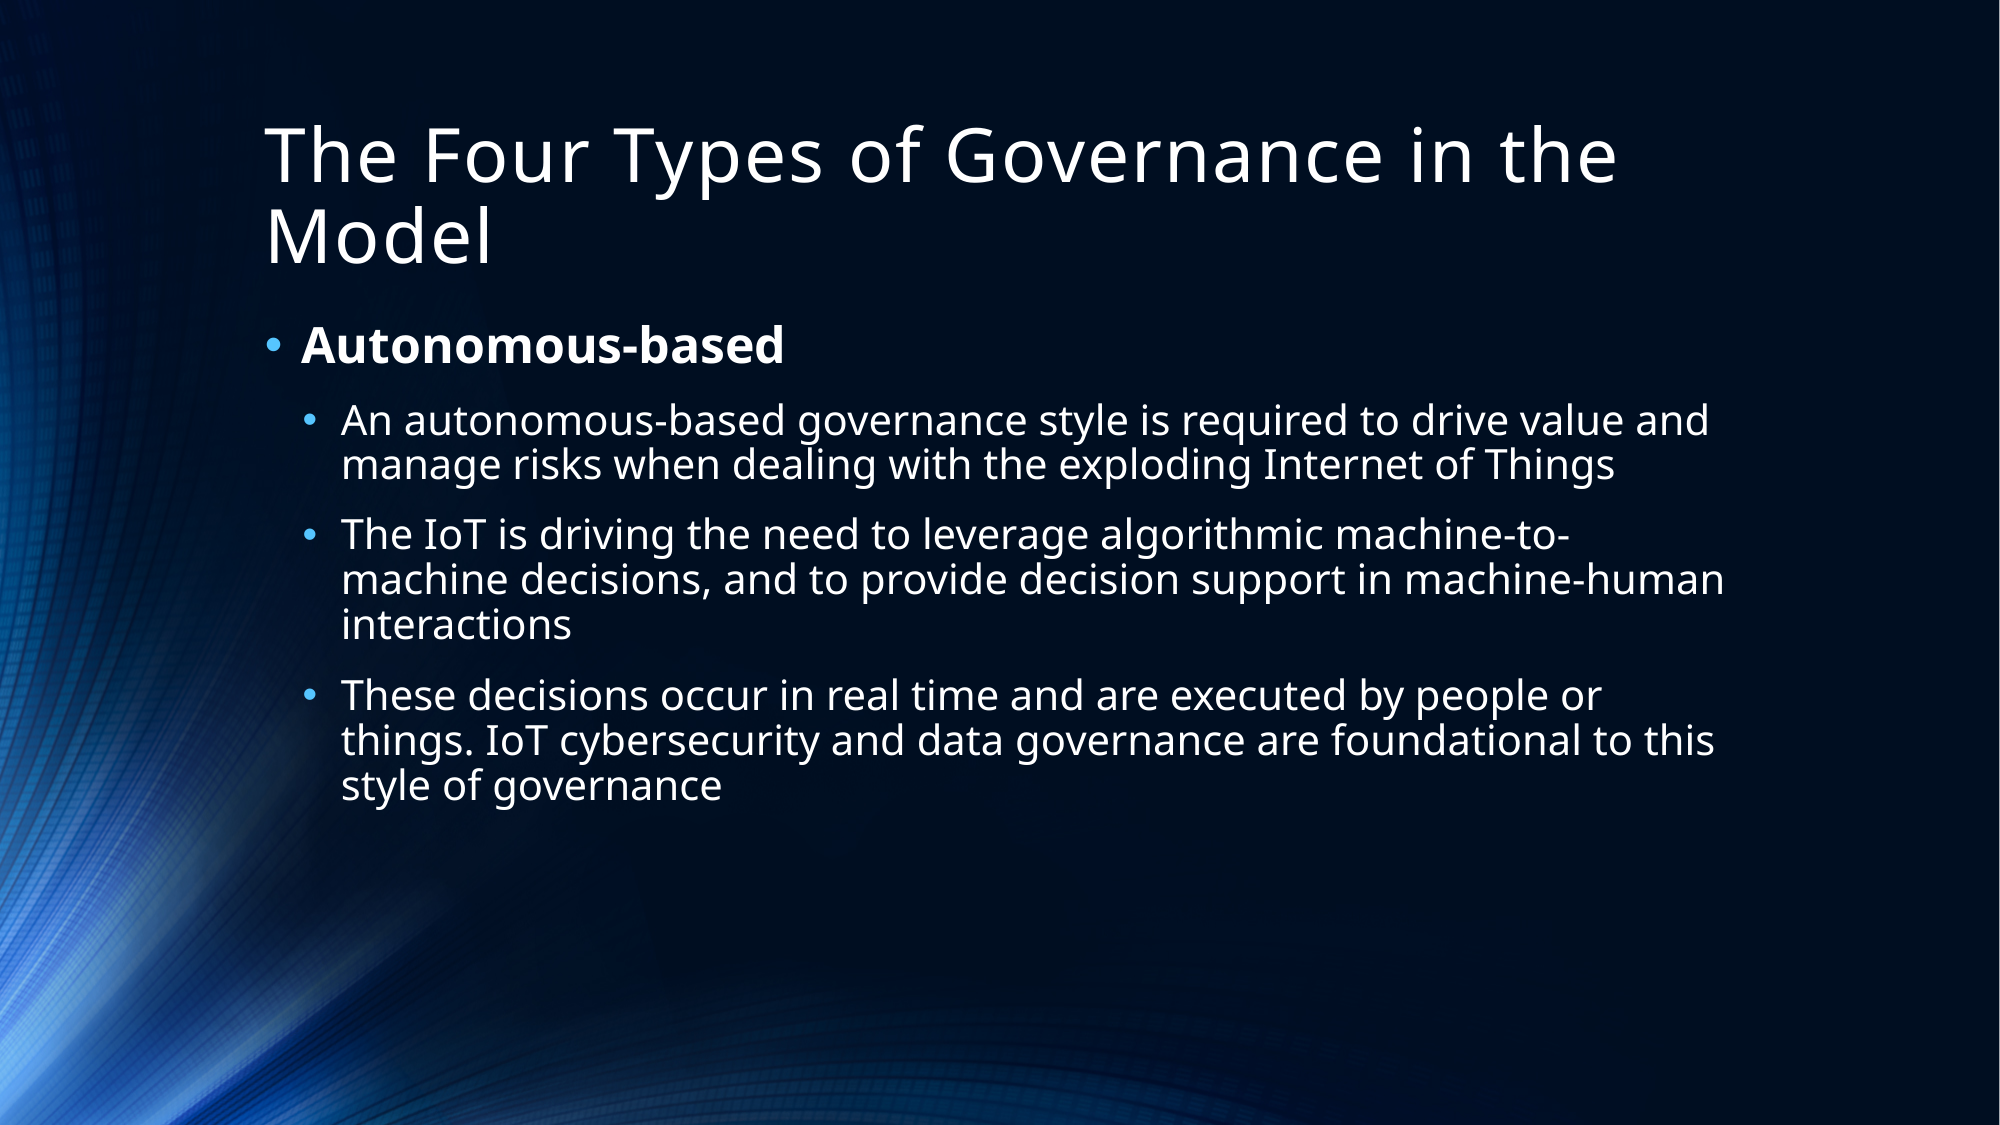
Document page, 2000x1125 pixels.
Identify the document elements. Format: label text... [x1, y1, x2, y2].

picture [0, 0, 2000, 1125]
list Autonomous-based An autonomous-based governance style is required to drive value and manage risks when dealing with the exploding Internet of Things The IoT is driving the need to leverage algorithmic machine-to-machine decisions, and to provide decision support in machine-human interactions These decisions occur in real time and are executed by people or things. IoT cybersecurity and data governance are foundational to this style of governance [249, 312, 1749, 988]
title The Four Types of Governance in the Model [249, 62, 1750, 288]
